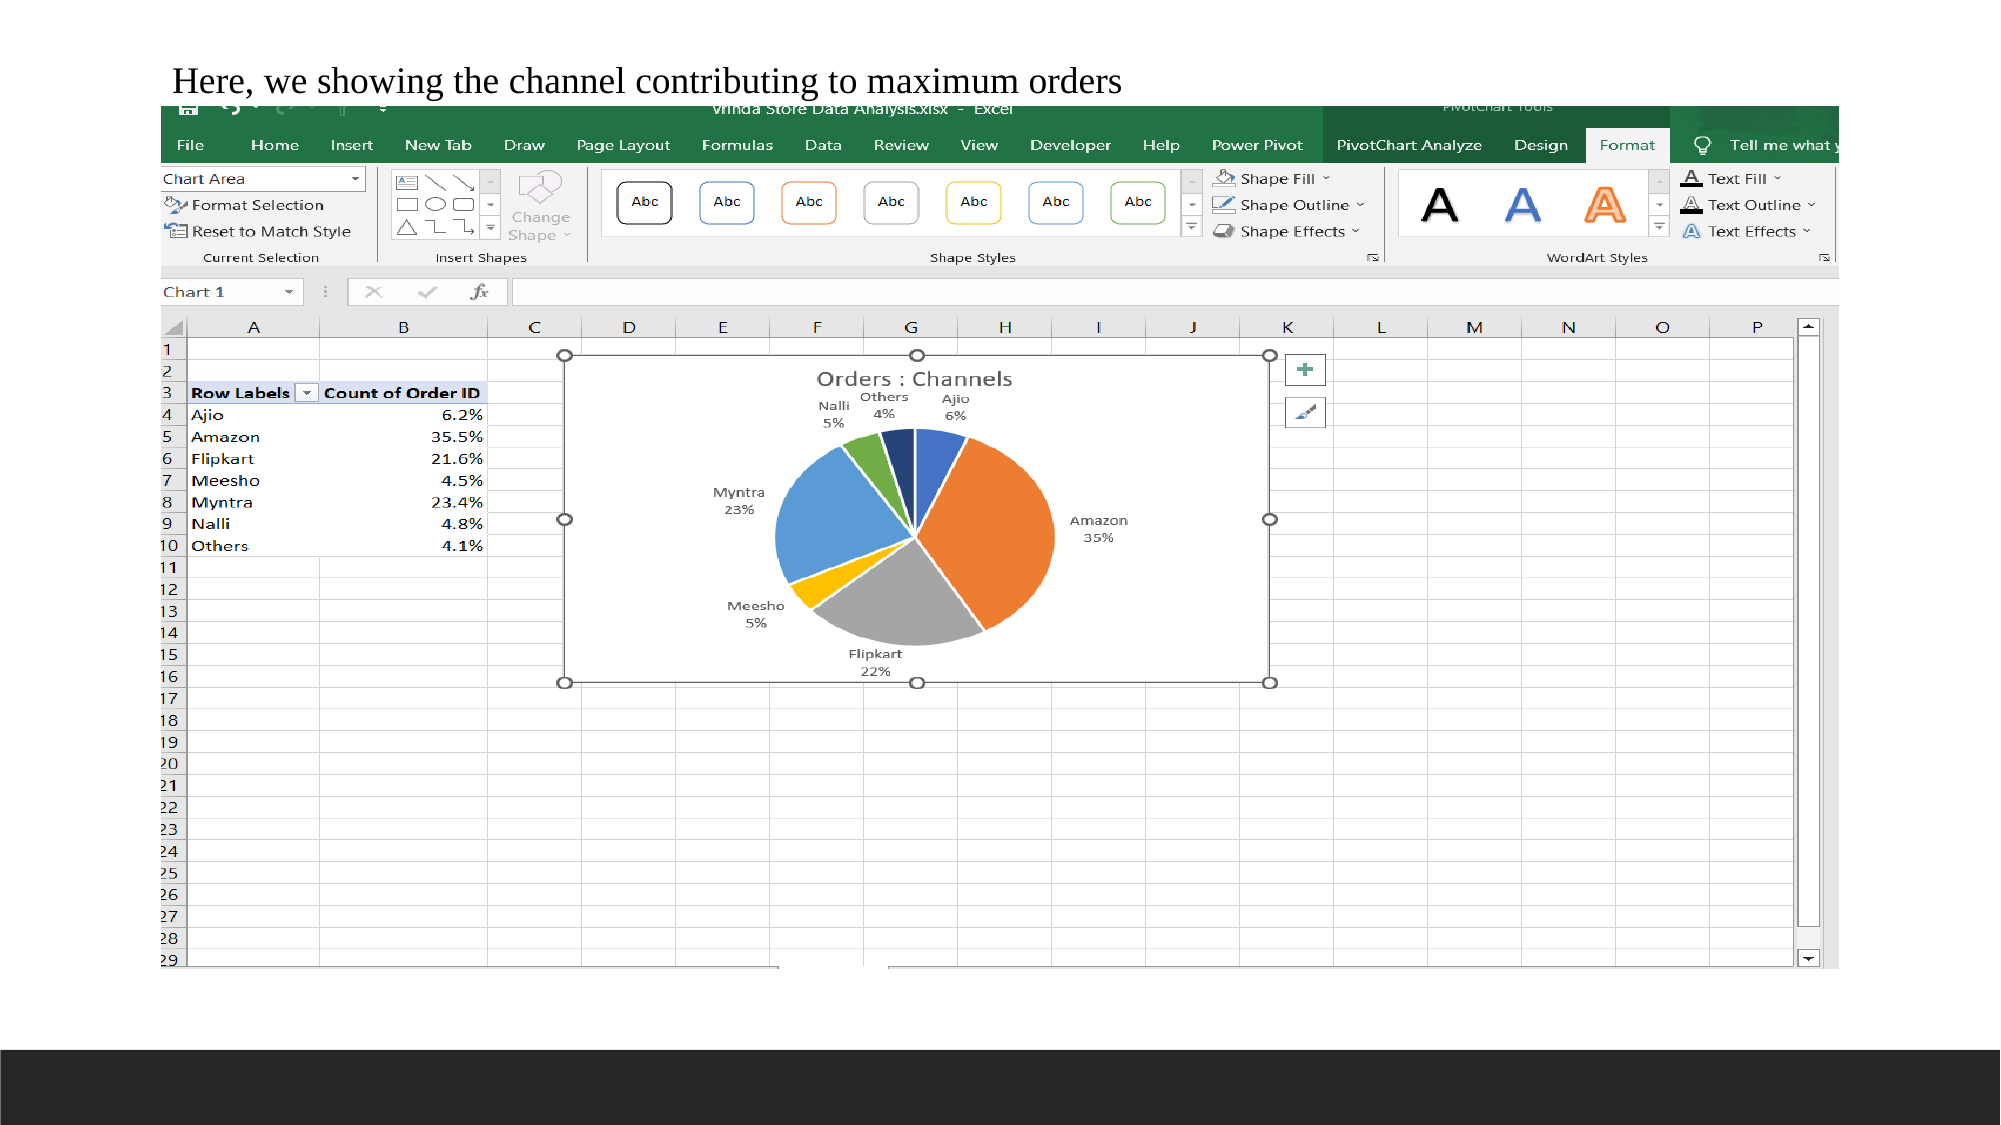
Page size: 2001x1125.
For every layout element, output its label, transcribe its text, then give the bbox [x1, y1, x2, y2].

text_box Here, we showing the channel contributing to maximum orders [82, 45, 1344, 109]
picture [160, 106, 1839, 970]
